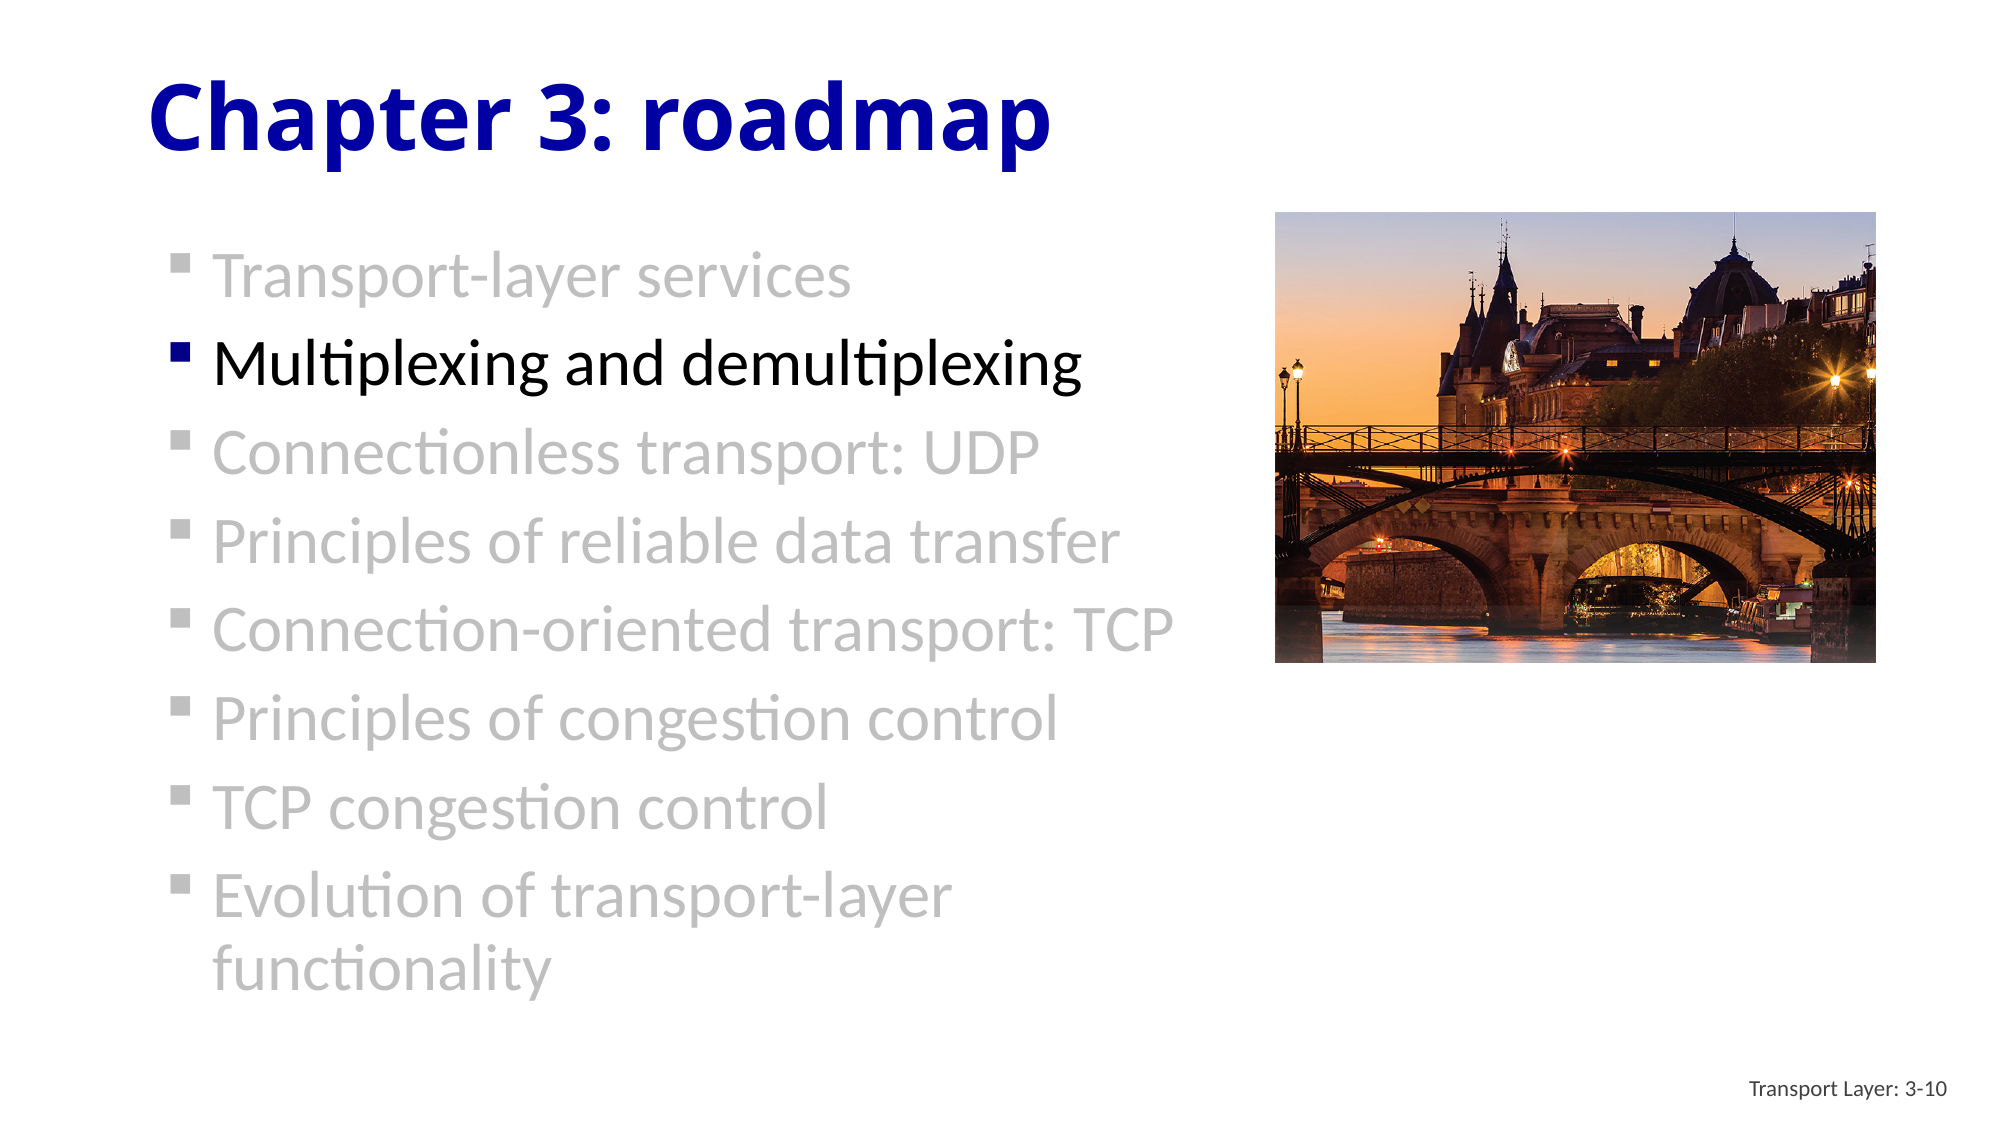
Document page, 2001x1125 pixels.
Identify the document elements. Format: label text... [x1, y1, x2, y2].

slide_number Transport Layer: 3-10 [1512, 1056, 1963, 1117]
title Chapter 3: roadmap [131, 47, 1856, 195]
picture [1275, 212, 1876, 663]
list Transport-layer services Multiplexing and demultiplexing Connectionless transport: UDP Principles of reliable data transfer Connection-oriented transport: TCP Principles of congestion control TCP congestion control Evolution of transport-layer functionality [131, 231, 1217, 1057]
